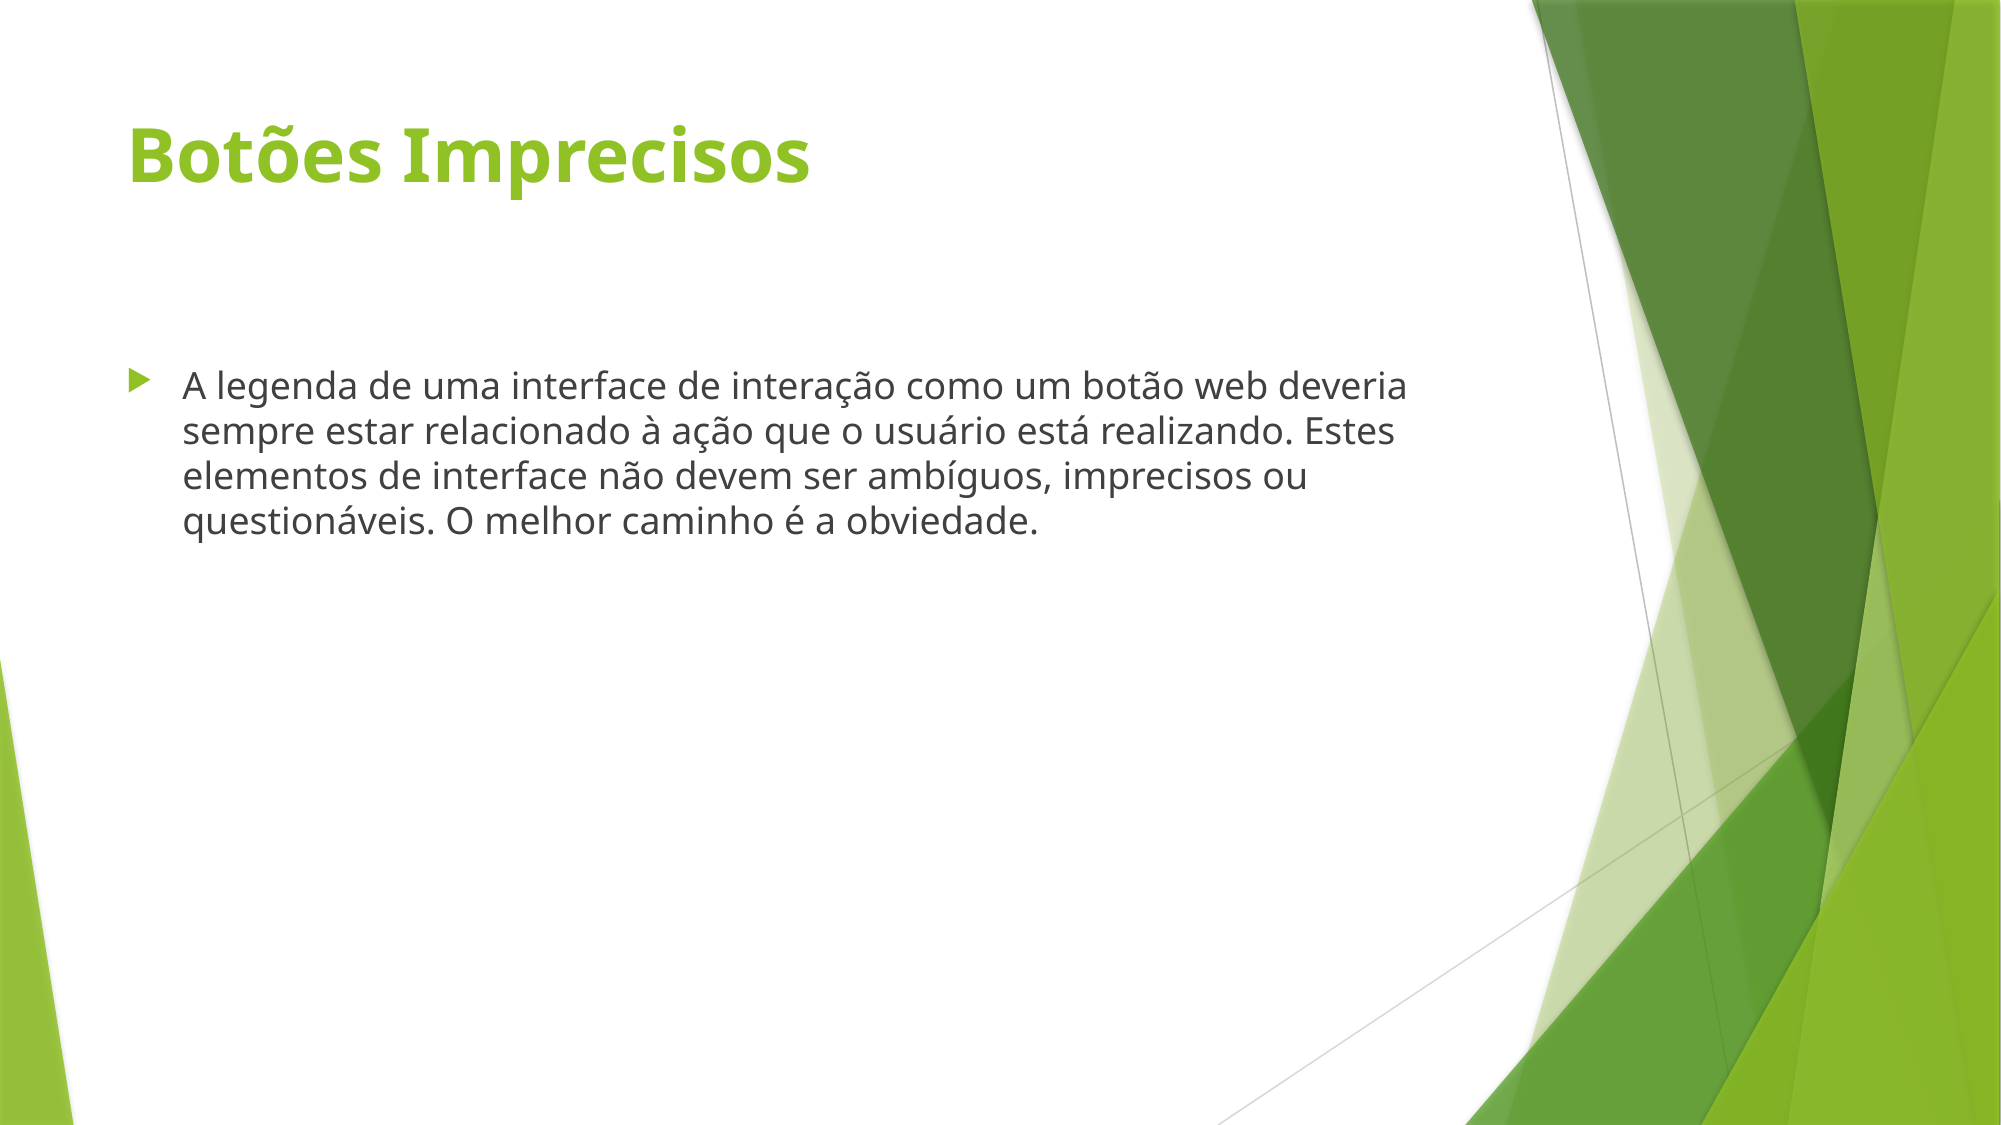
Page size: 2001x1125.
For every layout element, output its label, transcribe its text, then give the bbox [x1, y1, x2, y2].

title Botões Imprecisos [111, 99, 1522, 317]
list A legenda de uma interface de interação como um botão web deveria sempre estar relacionado à ação que o usuário está realizando. Estes elementos de interface não devem ser ambíguos, imprecisos ou questionáveis. O melhor caminho é a obviedade. [111, 354, 1522, 992]
